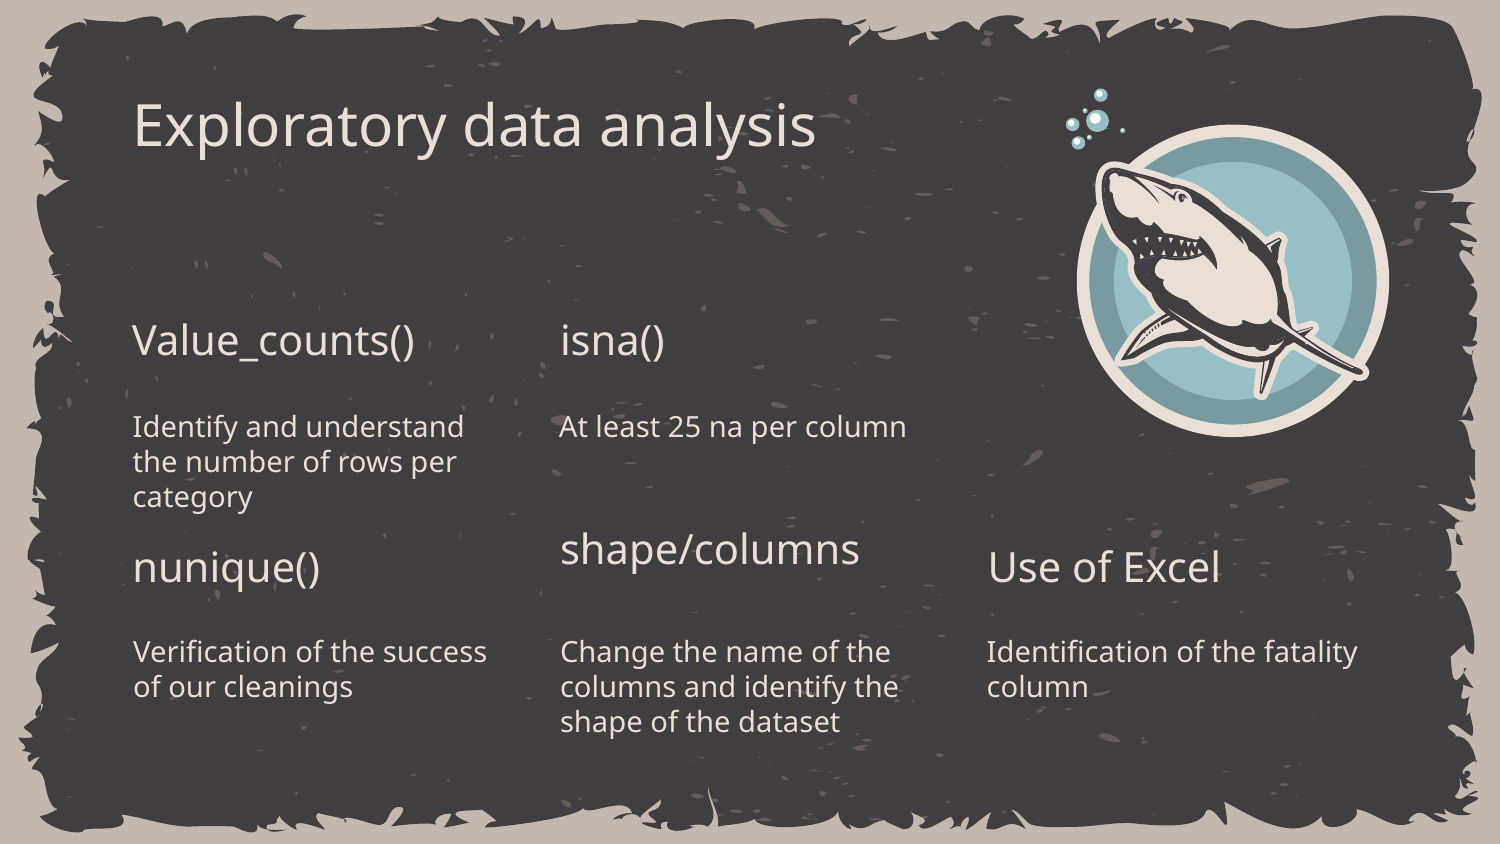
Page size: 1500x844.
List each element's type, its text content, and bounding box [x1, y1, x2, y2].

subtitle Value_counts() [116, 280, 530, 396]
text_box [1065, 88, 1384, 431]
subtitle Identify and understand the number of rows per category [117, 393, 531, 488]
subtitle isna() [544, 280, 958, 396]
title Exploratory data analysis [116, 88, 1063, 167]
subtitle Use of Excel [972, 507, 1385, 623]
subtitle Change the name of the columns and identify the shape of the dataset [544, 623, 958, 713]
subtitle Identification of the fatality column [971, 618, 1384, 713]
subtitle shape/columns [544, 507, 958, 623]
subtitle nunique() [117, 507, 530, 623]
subtitle Verification of the success of our cleanings [118, 618, 531, 713]
subtitle At least 25 na per column [543, 393, 957, 488]
